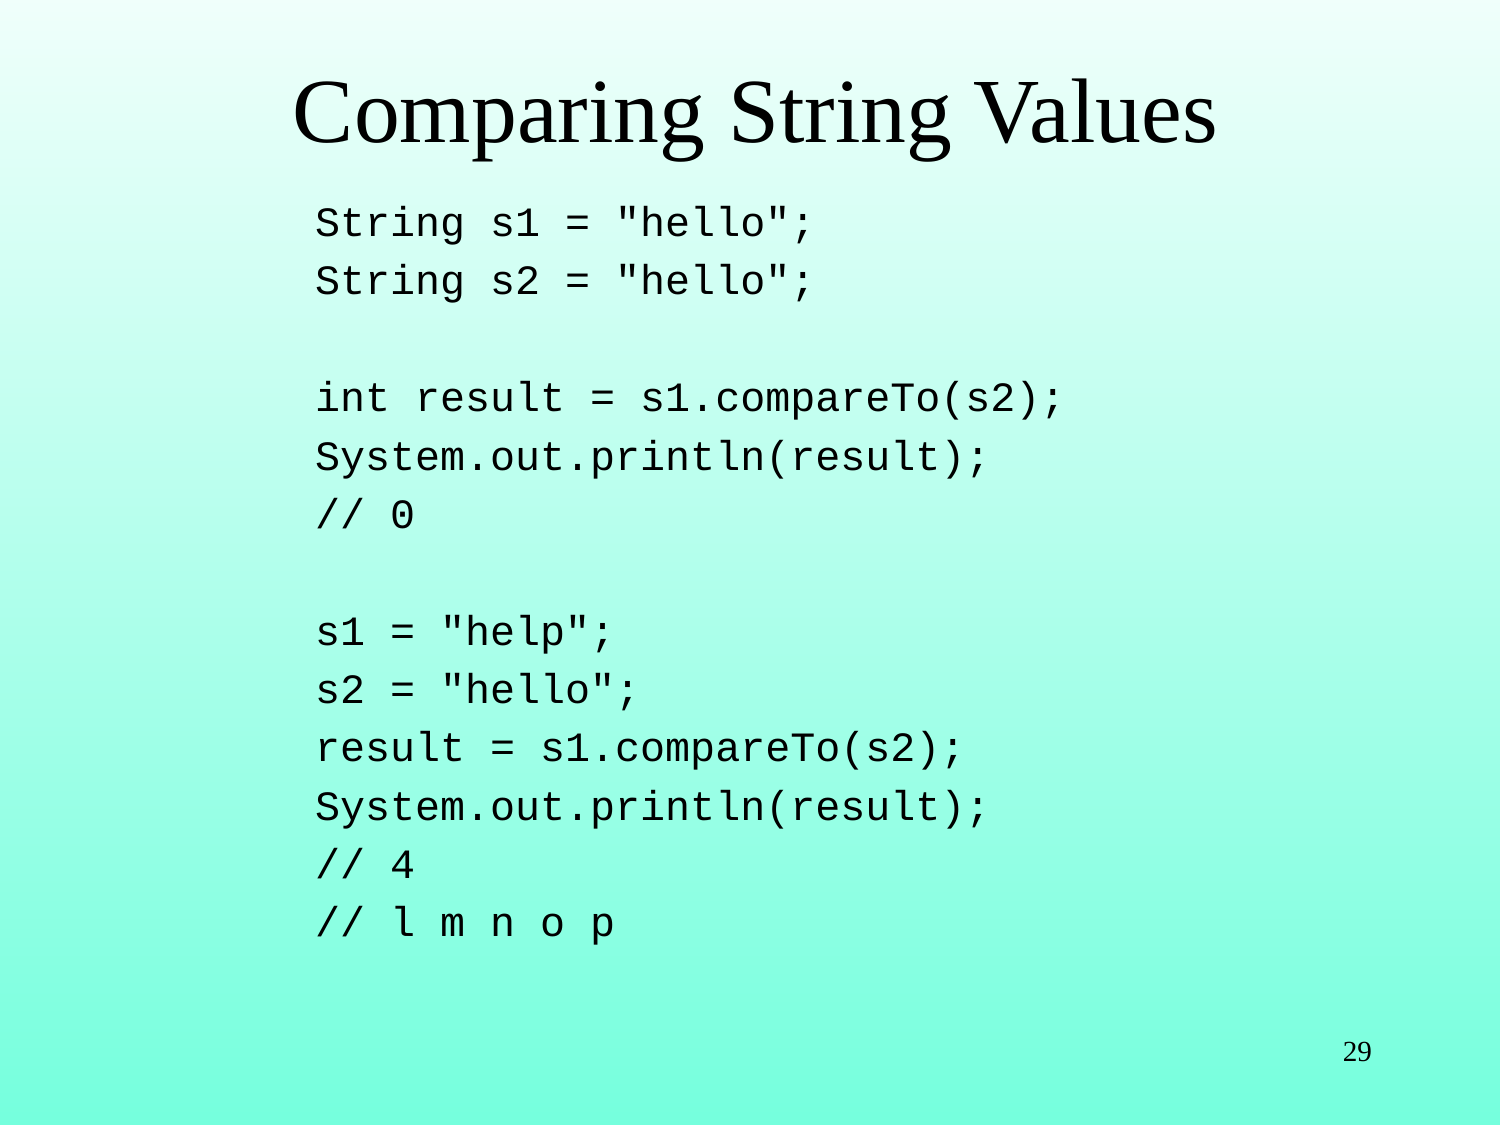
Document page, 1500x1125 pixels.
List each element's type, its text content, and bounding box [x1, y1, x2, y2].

title Comparing String Values [75, 12, 1438, 200]
list String s1 = "hello"; String s2 = "hello"; int result = s1.compareTo(s2); System.out.println(result); // 0 s1 = "help"; s2 = "hello"; result = s1.compareTo(s2); System.out.println(result); // 4 // l m n o p [300, 187, 1463, 1013]
slide_number 29 [1074, 1024, 1388, 1101]
